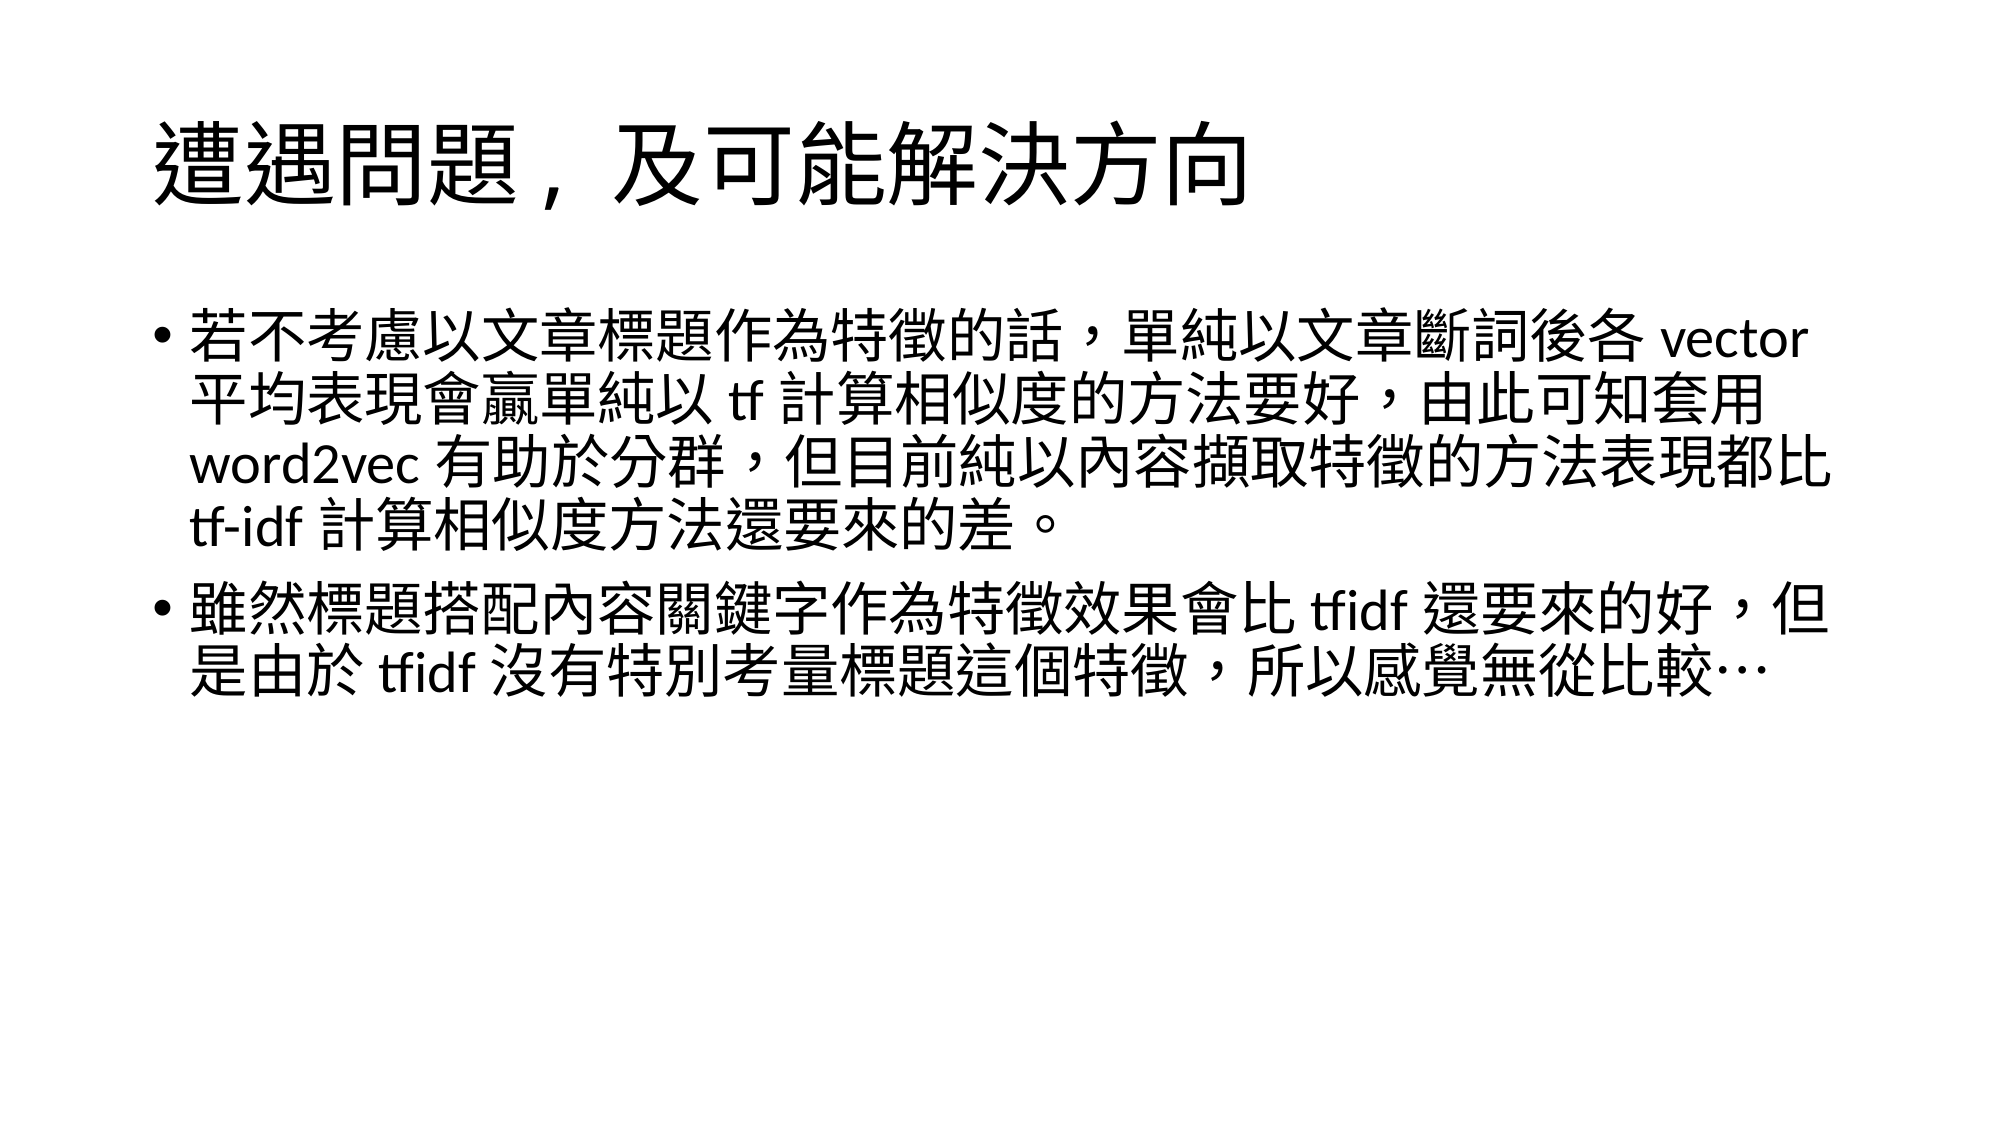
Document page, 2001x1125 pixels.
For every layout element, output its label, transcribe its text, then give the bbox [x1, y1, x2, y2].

title 遭遇問題, 及可能解決方向 [137, 59, 1863, 278]
list 若不考慮以文章標題作為特徵的話，單純以文章斷詞後各vector平均表現會贏單純以tf計算相似度的方法要好，由此可知套用word2vec有助於分群，但目前純以內容擷取特徵的方法表現都比tf-idf計算相似度方法還要來的差。 雖然標題搭配內容關鍵字作為特徵效果會比tfidf還要來的好，但是由於tfidf沒有特別考量標題這個特徵，所以感覺無從比較… [137, 299, 1863, 1014]
